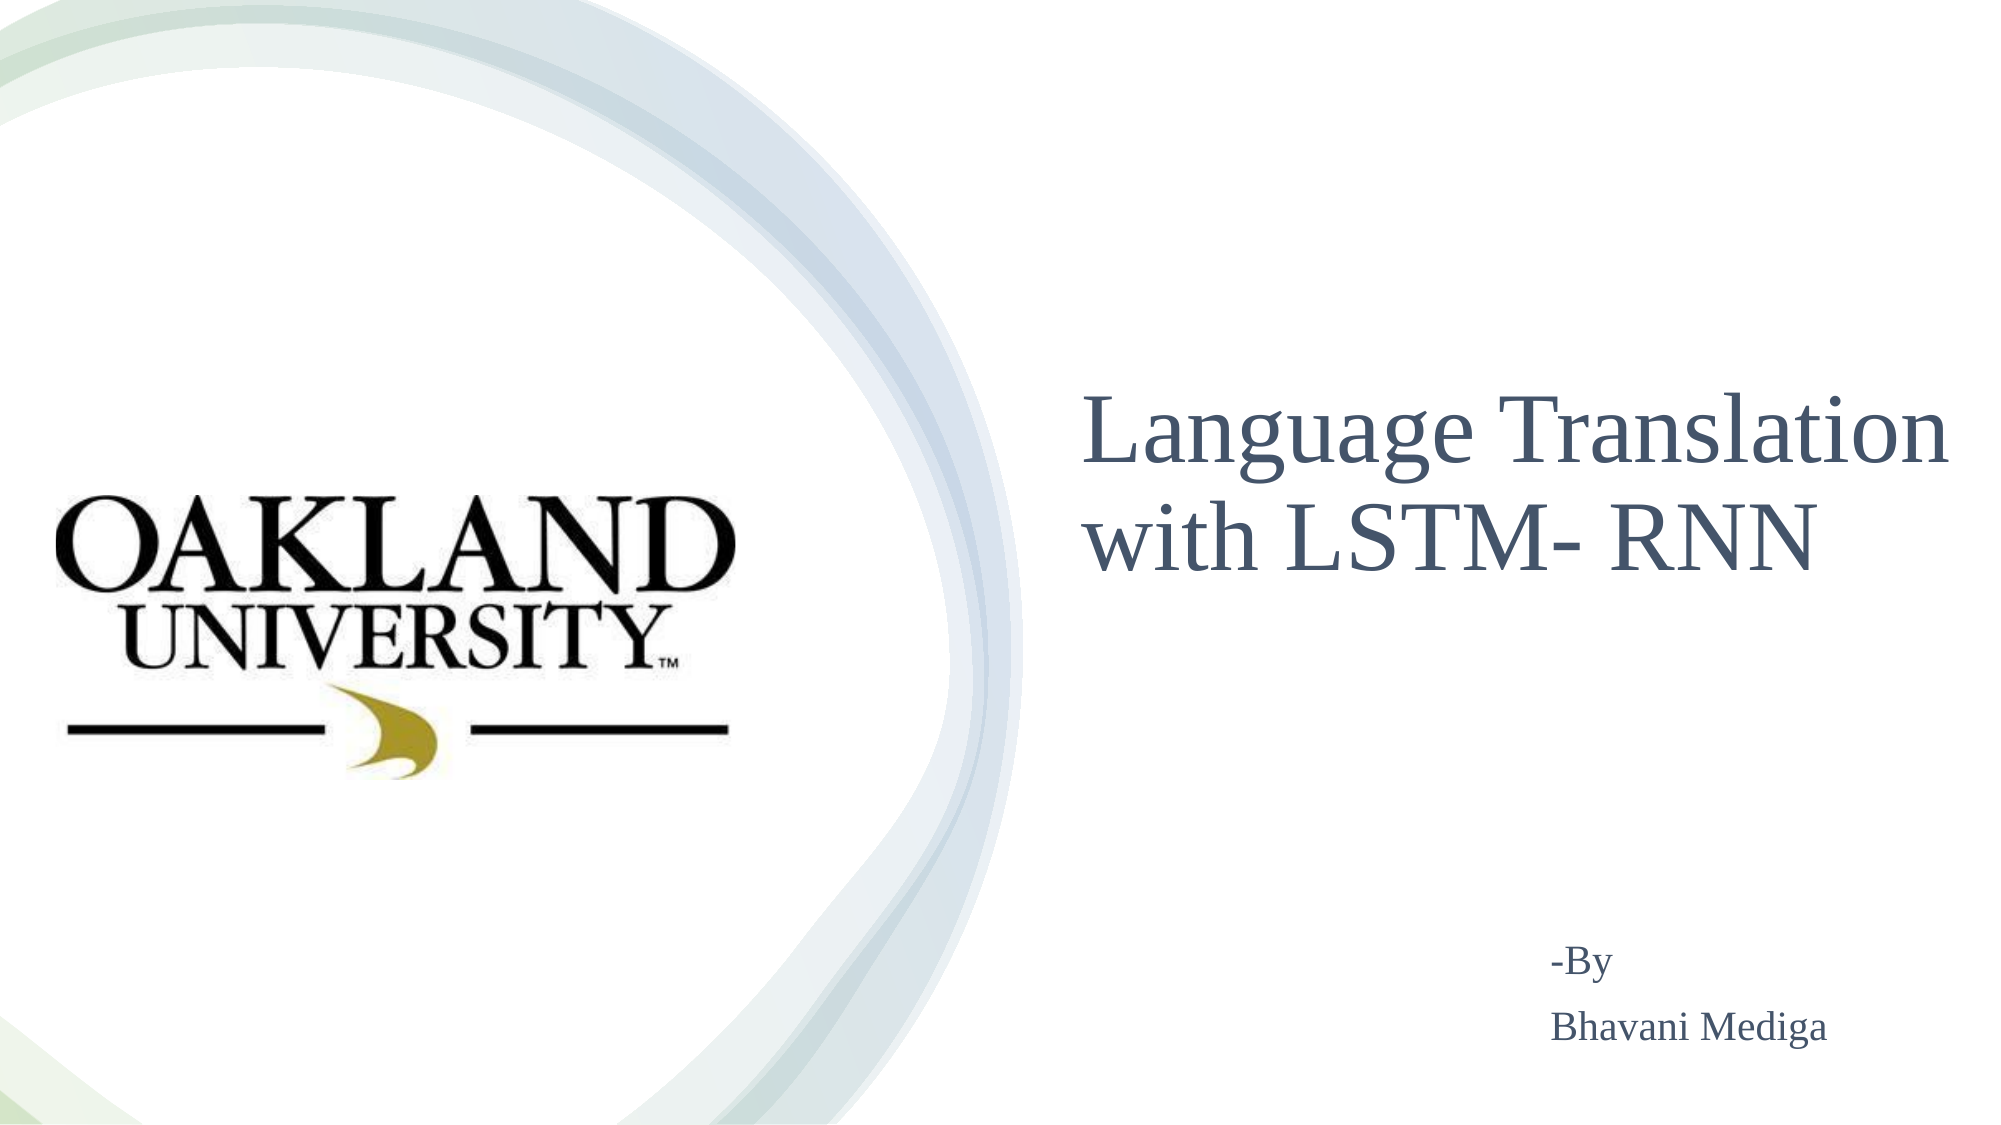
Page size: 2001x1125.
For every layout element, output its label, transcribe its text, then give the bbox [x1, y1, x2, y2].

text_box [0, 0, 1023, 1125]
subtitle -By Bhavani Mediga [1535, 919, 1925, 1057]
title Language Translation with LSTM- RNN [1066, 369, 1968, 626]
text_box [1025, 0, 2000, 1125]
